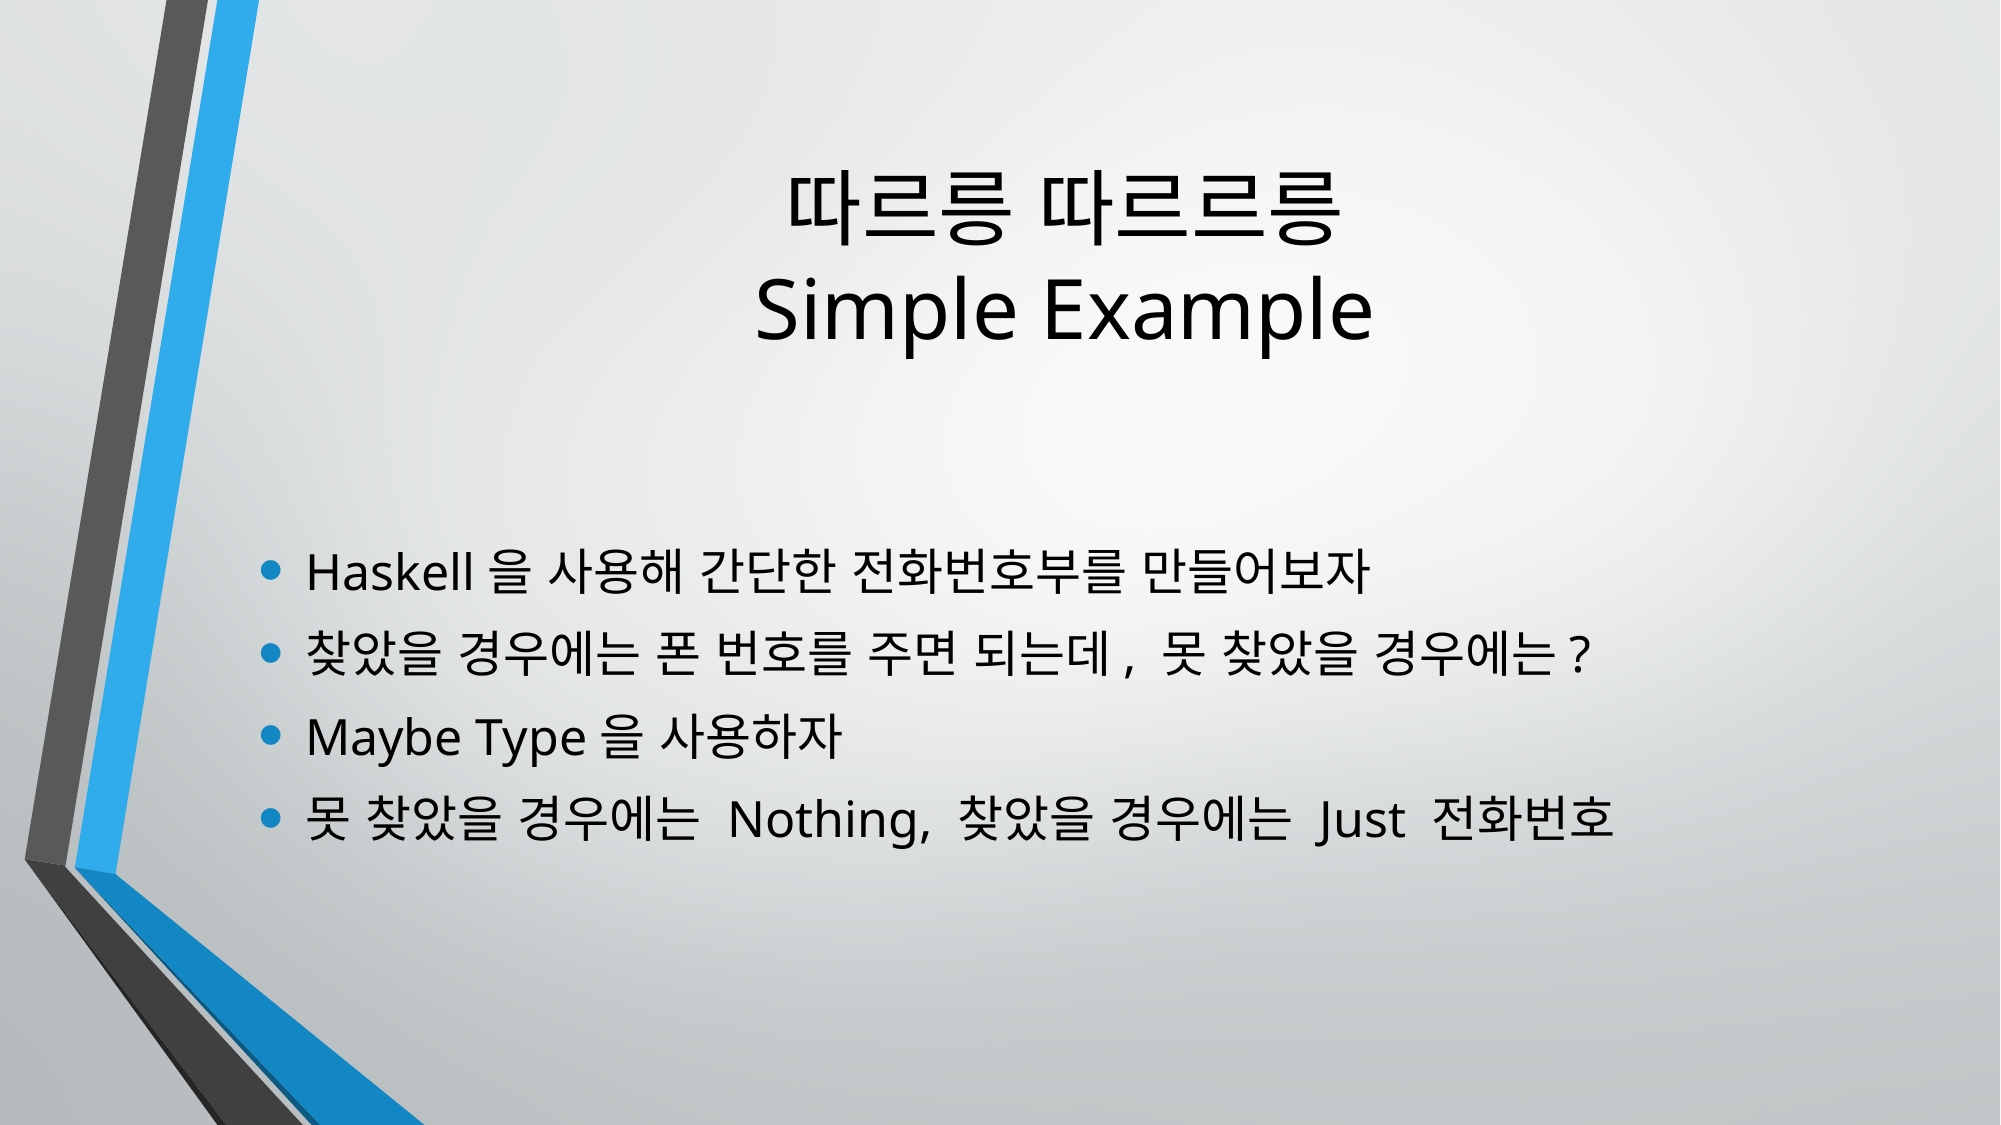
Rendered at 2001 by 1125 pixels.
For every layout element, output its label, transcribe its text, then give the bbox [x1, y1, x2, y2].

title 따르릉 따르르릉 Simple Example [243, 112, 1887, 400]
list Haskell을 사용해 간단한 전화번호부를 만들어보자 찾았을 경우에는 폰 번호를 주면 되는데, 못 찾았을 경우에는? Maybe Type을 사용하자 못 찾았을 경우에는 Nothing, 찾았을 경우에는 Just 전화번호 [243, 437, 1887, 950]
